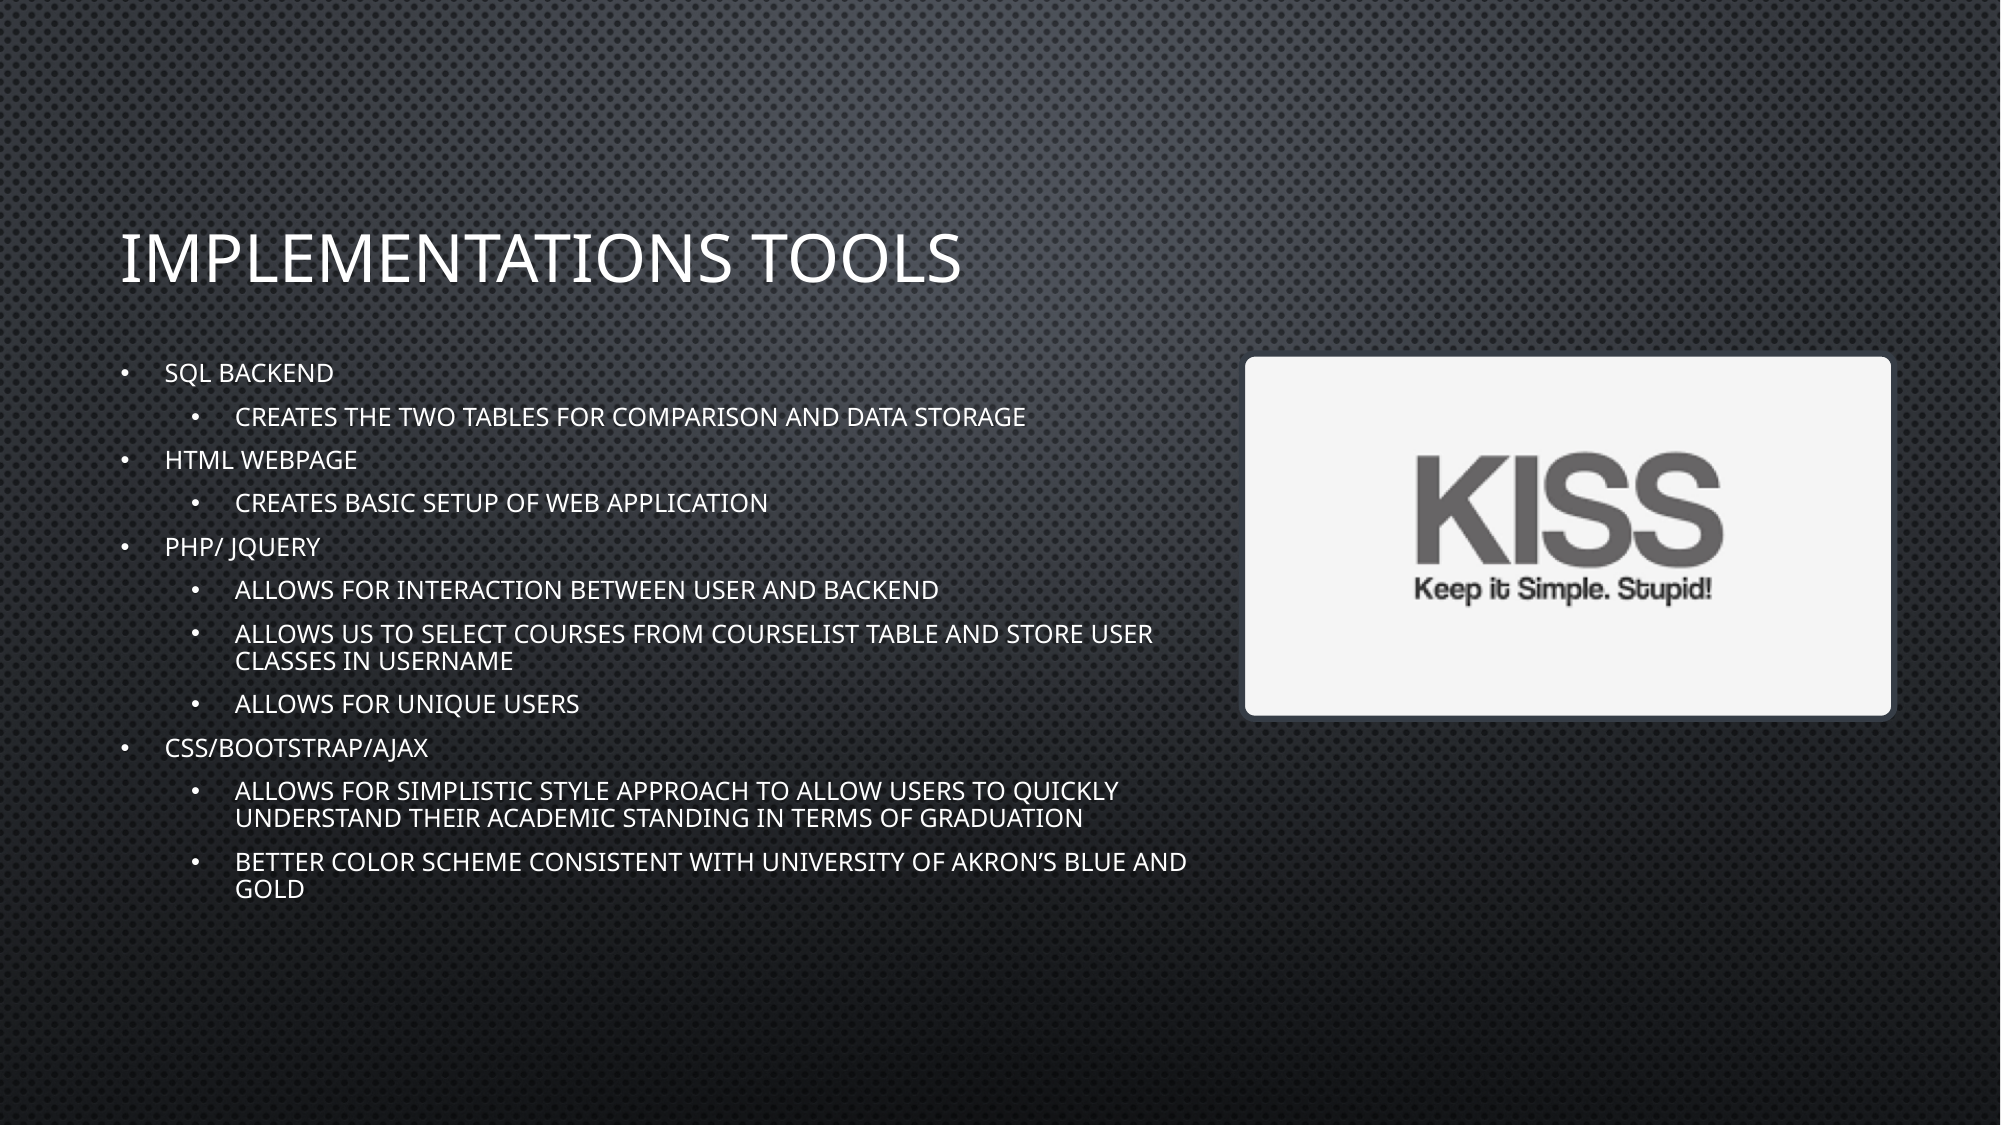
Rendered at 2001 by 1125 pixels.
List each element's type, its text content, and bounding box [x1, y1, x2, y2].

picture [1241, 353, 1895, 720]
list SQL Backend Creates the two tables for comparison and Data Storage HTML Webpage Creates basic setup of web application PHP/ jquery Allows for interaction between user and backend Allows us to select courses from CourseList Table and Store user classes in Username Allows for unique users Css/bootstrap/ajax Allows for simplistic style approach to allow users to quickly understand their academic standing in terms of graduation Better color scheme consistent with University of Akron’s blue and gold [105, 353, 1214, 914]
title Implementations tools [105, 99, 1184, 353]
